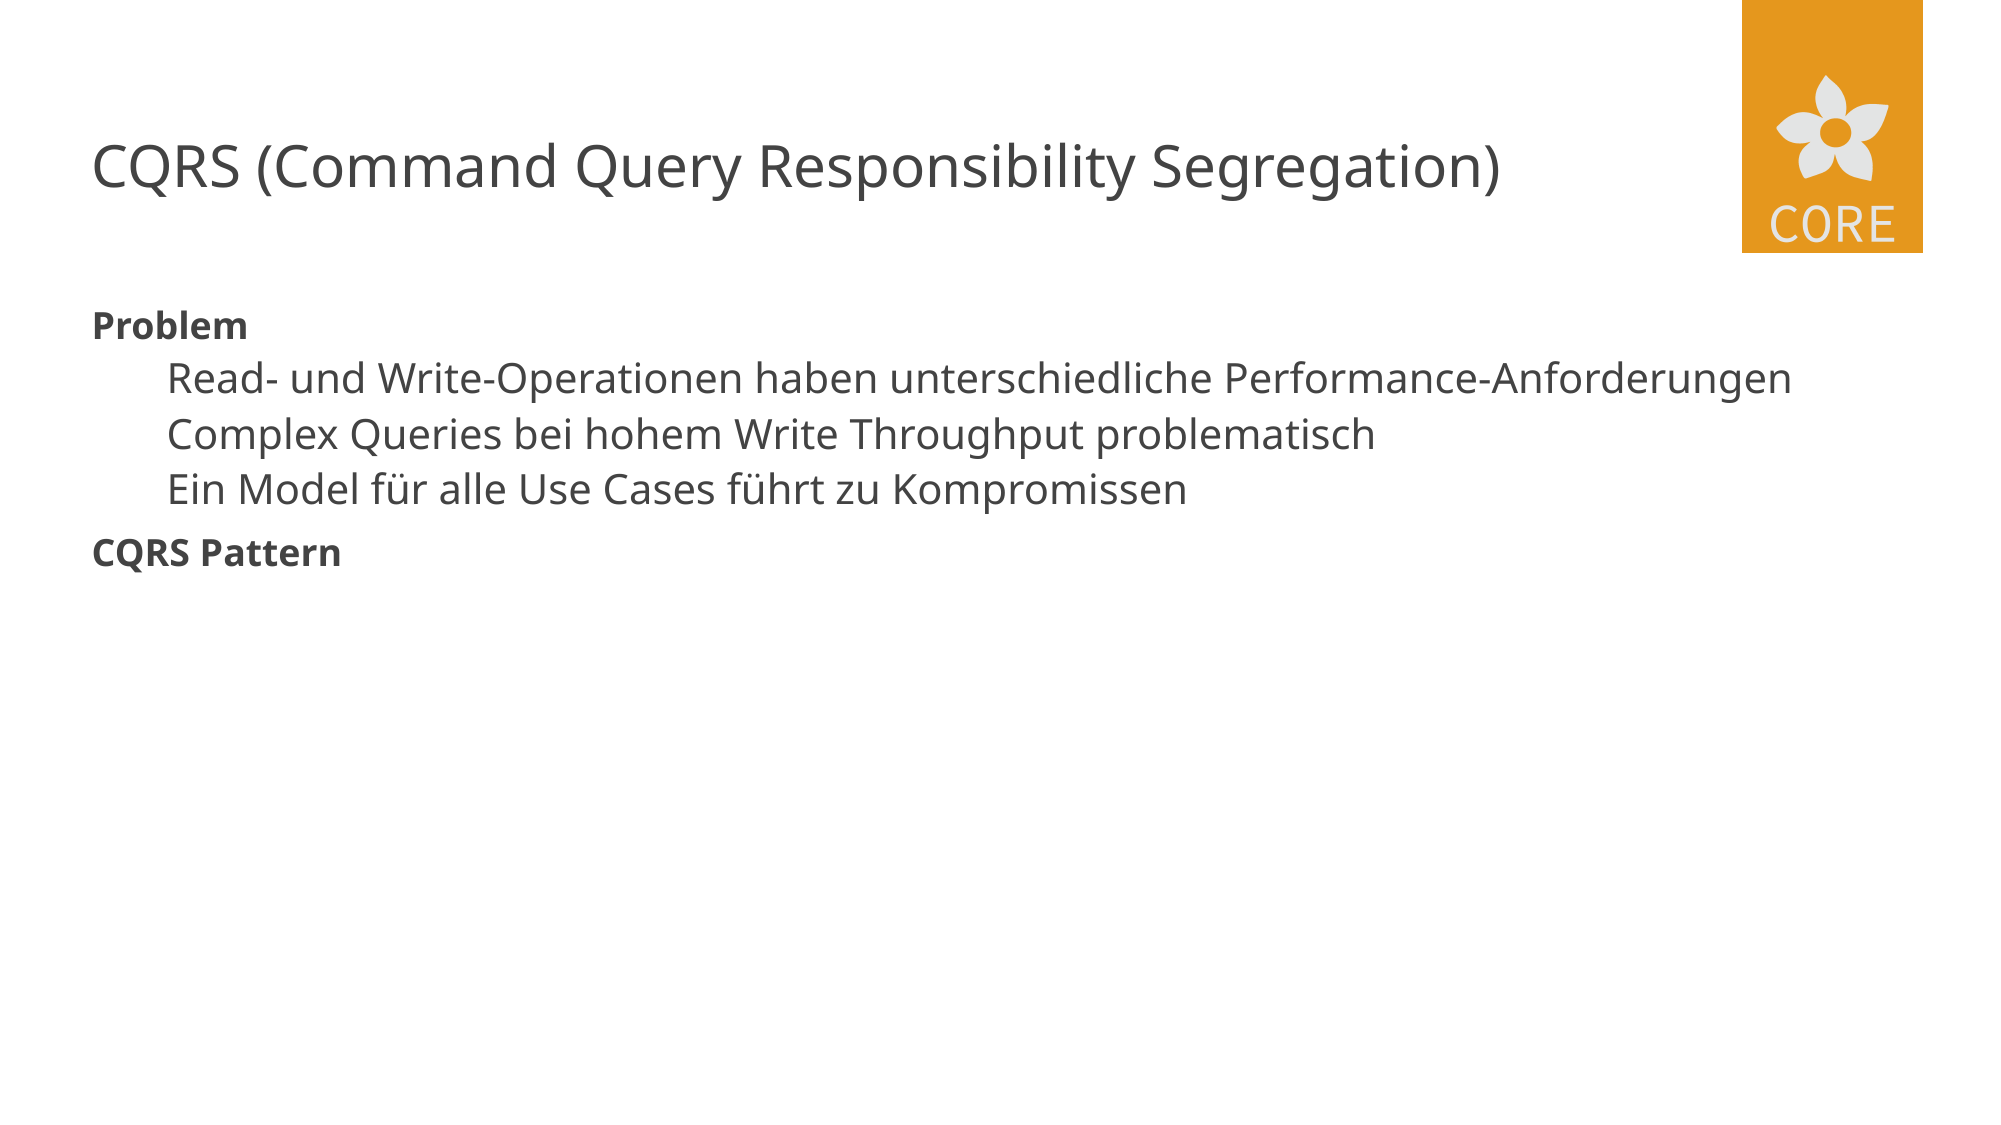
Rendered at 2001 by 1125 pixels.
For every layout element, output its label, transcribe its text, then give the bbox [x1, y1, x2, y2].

picture [1742, 0, 1923, 253]
title CQRS (Command Query Responsibility Segregation) [76, 59, 1732, 278]
list Problem Read- und Write-Operationen haben unterschiedliche Performance-Anforderungen Complex Queries bei hohem Write Throughput problematisch Ein Model für alle Use Cases führt zu Kompromissen CQRS Pattern [76, 299, 1919, 1066]
